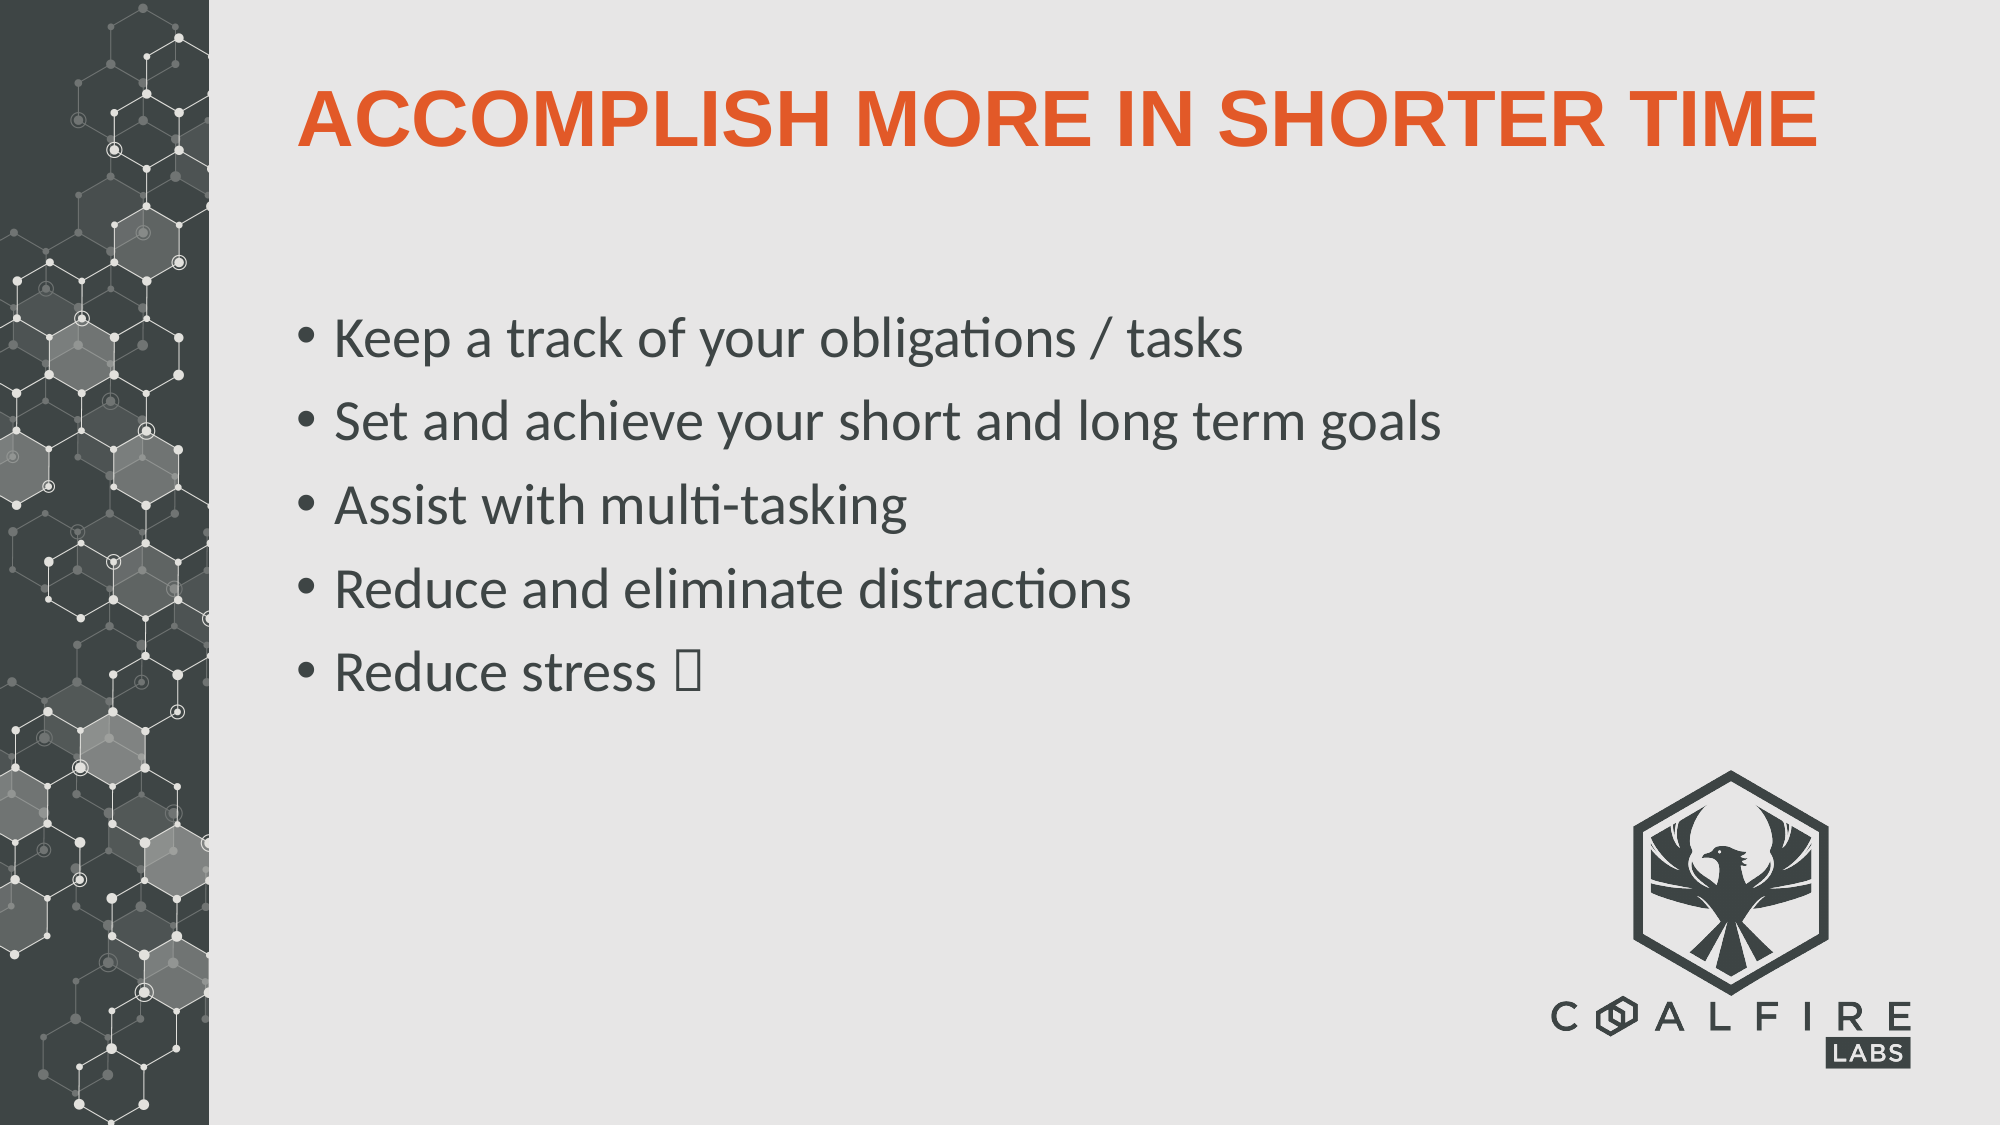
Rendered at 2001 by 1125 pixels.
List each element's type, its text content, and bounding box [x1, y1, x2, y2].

picture [1549, 745, 1913, 1103]
picture [0, 0, 209, 1125]
list Keep a track of your obligations / tasks Set and achieve your short and long term goals Assist with multi-tasking Reduce and eliminate distractions Reduce stress  [281, 208, 1863, 1014]
title Accomplish More in Shorter Time [281, 37, 1863, 205]
